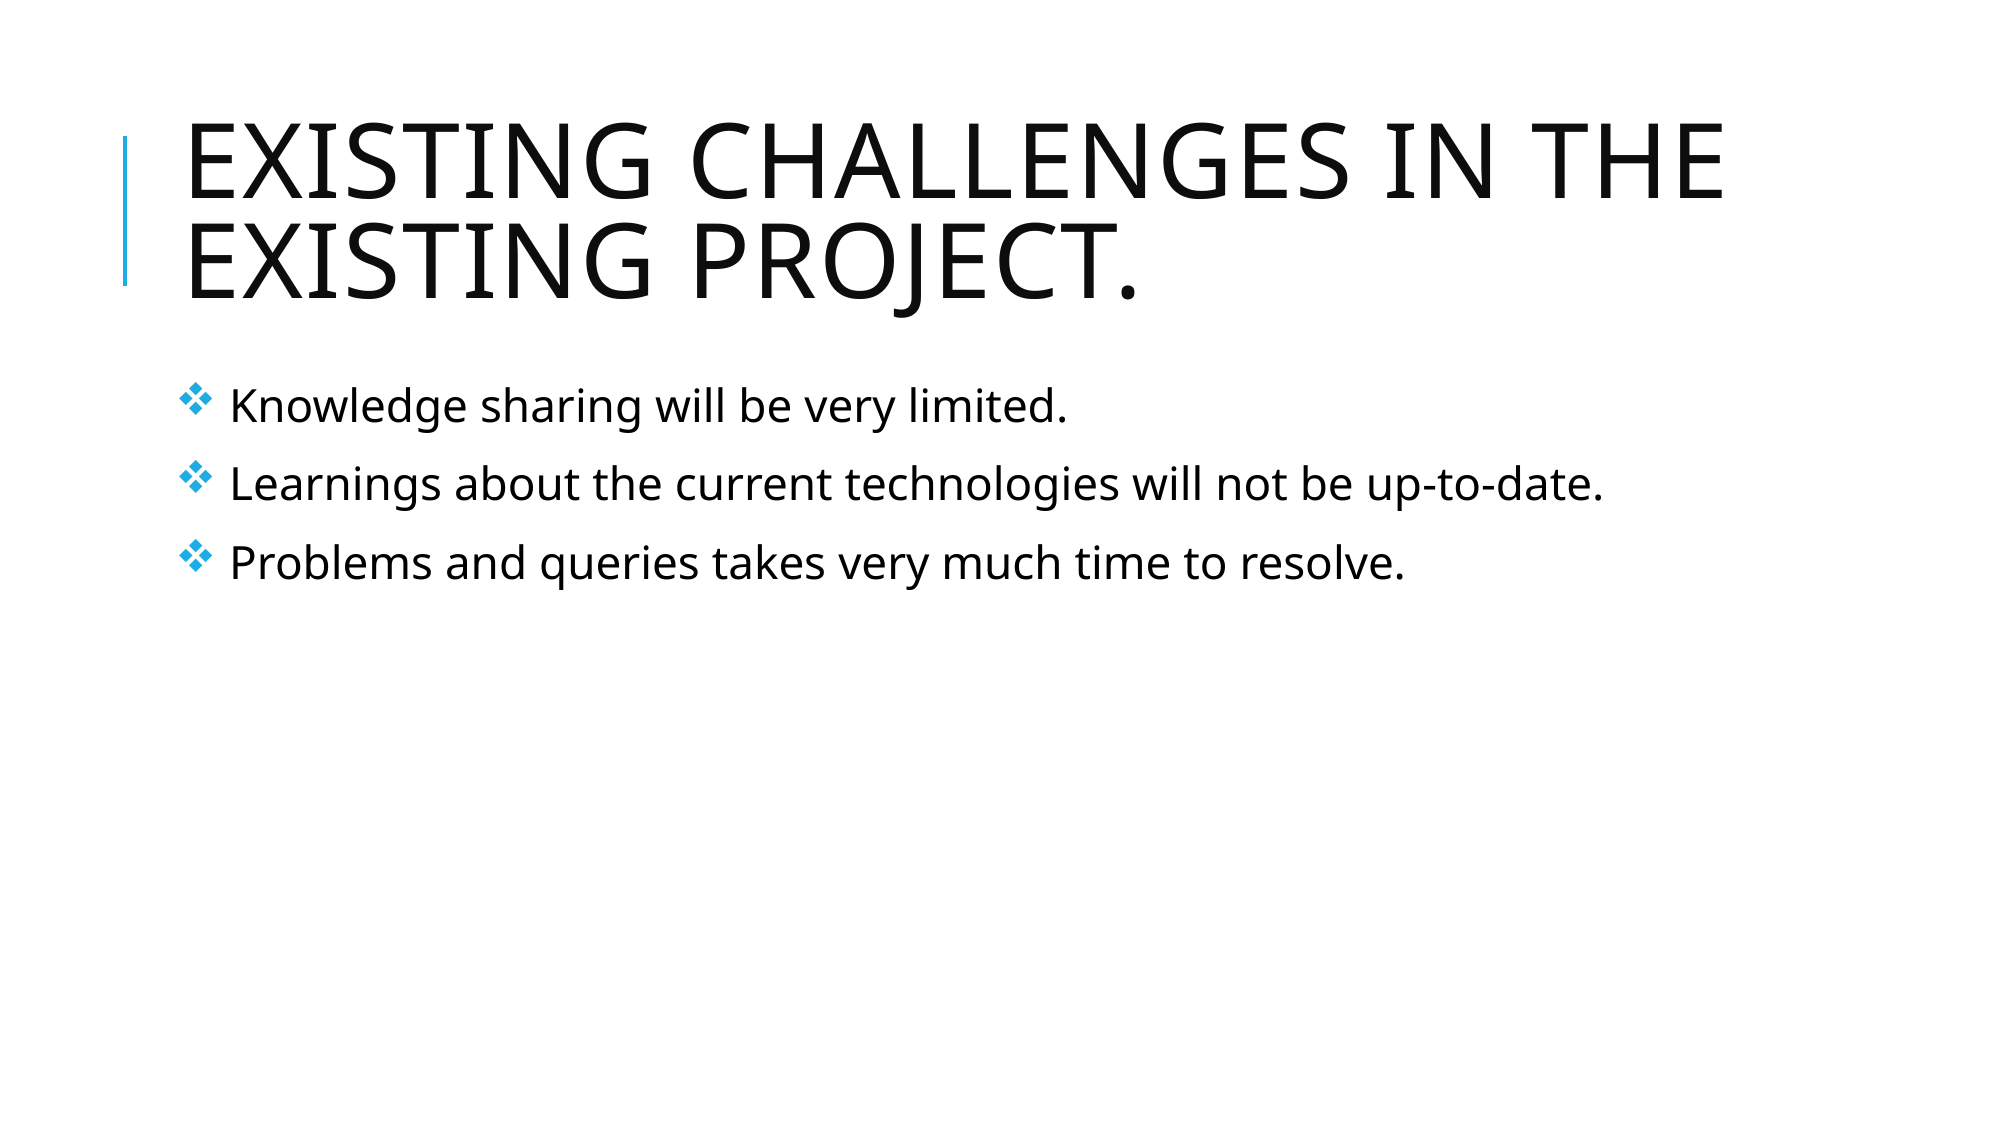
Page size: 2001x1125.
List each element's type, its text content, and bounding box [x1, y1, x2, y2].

title EXISTING CHALLENGES in the Existing project. [168, 96, 1763, 342]
list Knowledge sharing will be very limited. Learnings about the current technologies will not be up-to-date. Problems and queries takes very much time to resolve. [168, 375, 1763, 1035]
